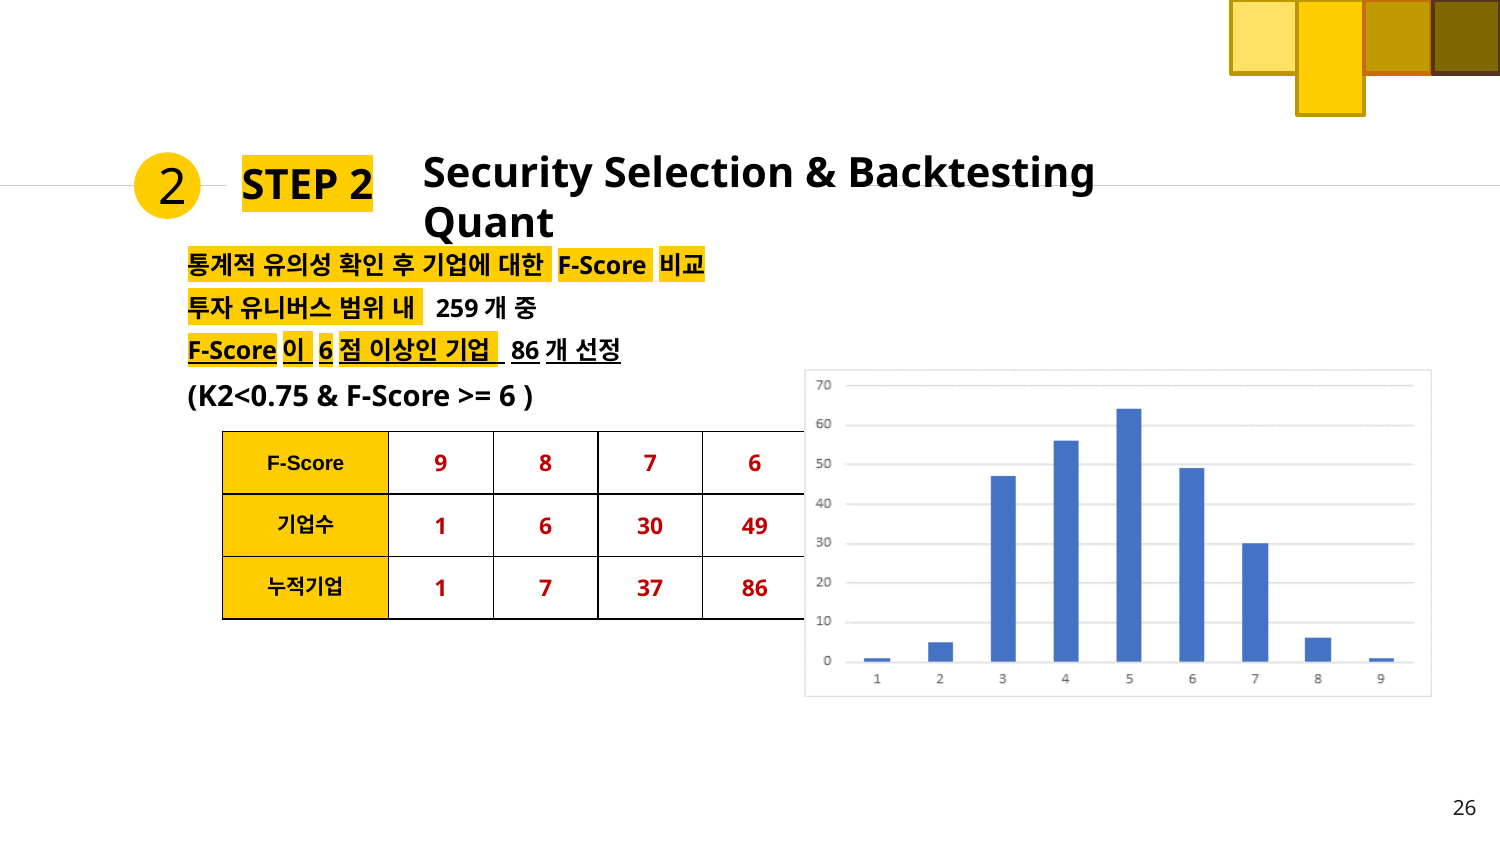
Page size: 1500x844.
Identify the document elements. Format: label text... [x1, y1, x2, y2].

table_cell 누적기업 [223, 557, 388, 618]
table_cell 1 [389, 495, 493, 556]
table_cell 37 [599, 557, 702, 618]
table_cell 기업수 [223, 495, 388, 556]
text_box Security Selection & Backtesting Quant [395, 130, 1183, 219]
title STEP 2 [226, 146, 395, 219]
table_header F-Score [223, 432, 388, 493]
table_cell 86 [703, 557, 798, 618]
table_header 9 [389, 432, 493, 493]
table_header 6 [703, 432, 798, 493]
table_cell 6 [494, 495, 597, 556]
picture [803, 369, 1432, 697]
table_cell 49 [703, 495, 798, 556]
slide_number 26 [1401, 779, 1492, 844]
table_header 8 [494, 432, 597, 493]
table_cell 30 [599, 495, 702, 556]
table_header 7 [599, 432, 702, 493]
text_box 2 [143, 146, 193, 222]
table_cell 7 [494, 557, 597, 618]
list 통계적 유의성 확인 후 기업에 대한 F-Score 비교 투자 유니버스 범위 내 259개 중 F-Score이 6점 이상인 기업 86개 선정 (K2<0.75 & F-Score >= 6 ) [160, 234, 1278, 746]
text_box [1230, 0, 1500, 116]
table_cell 1 [389, 557, 493, 618]
